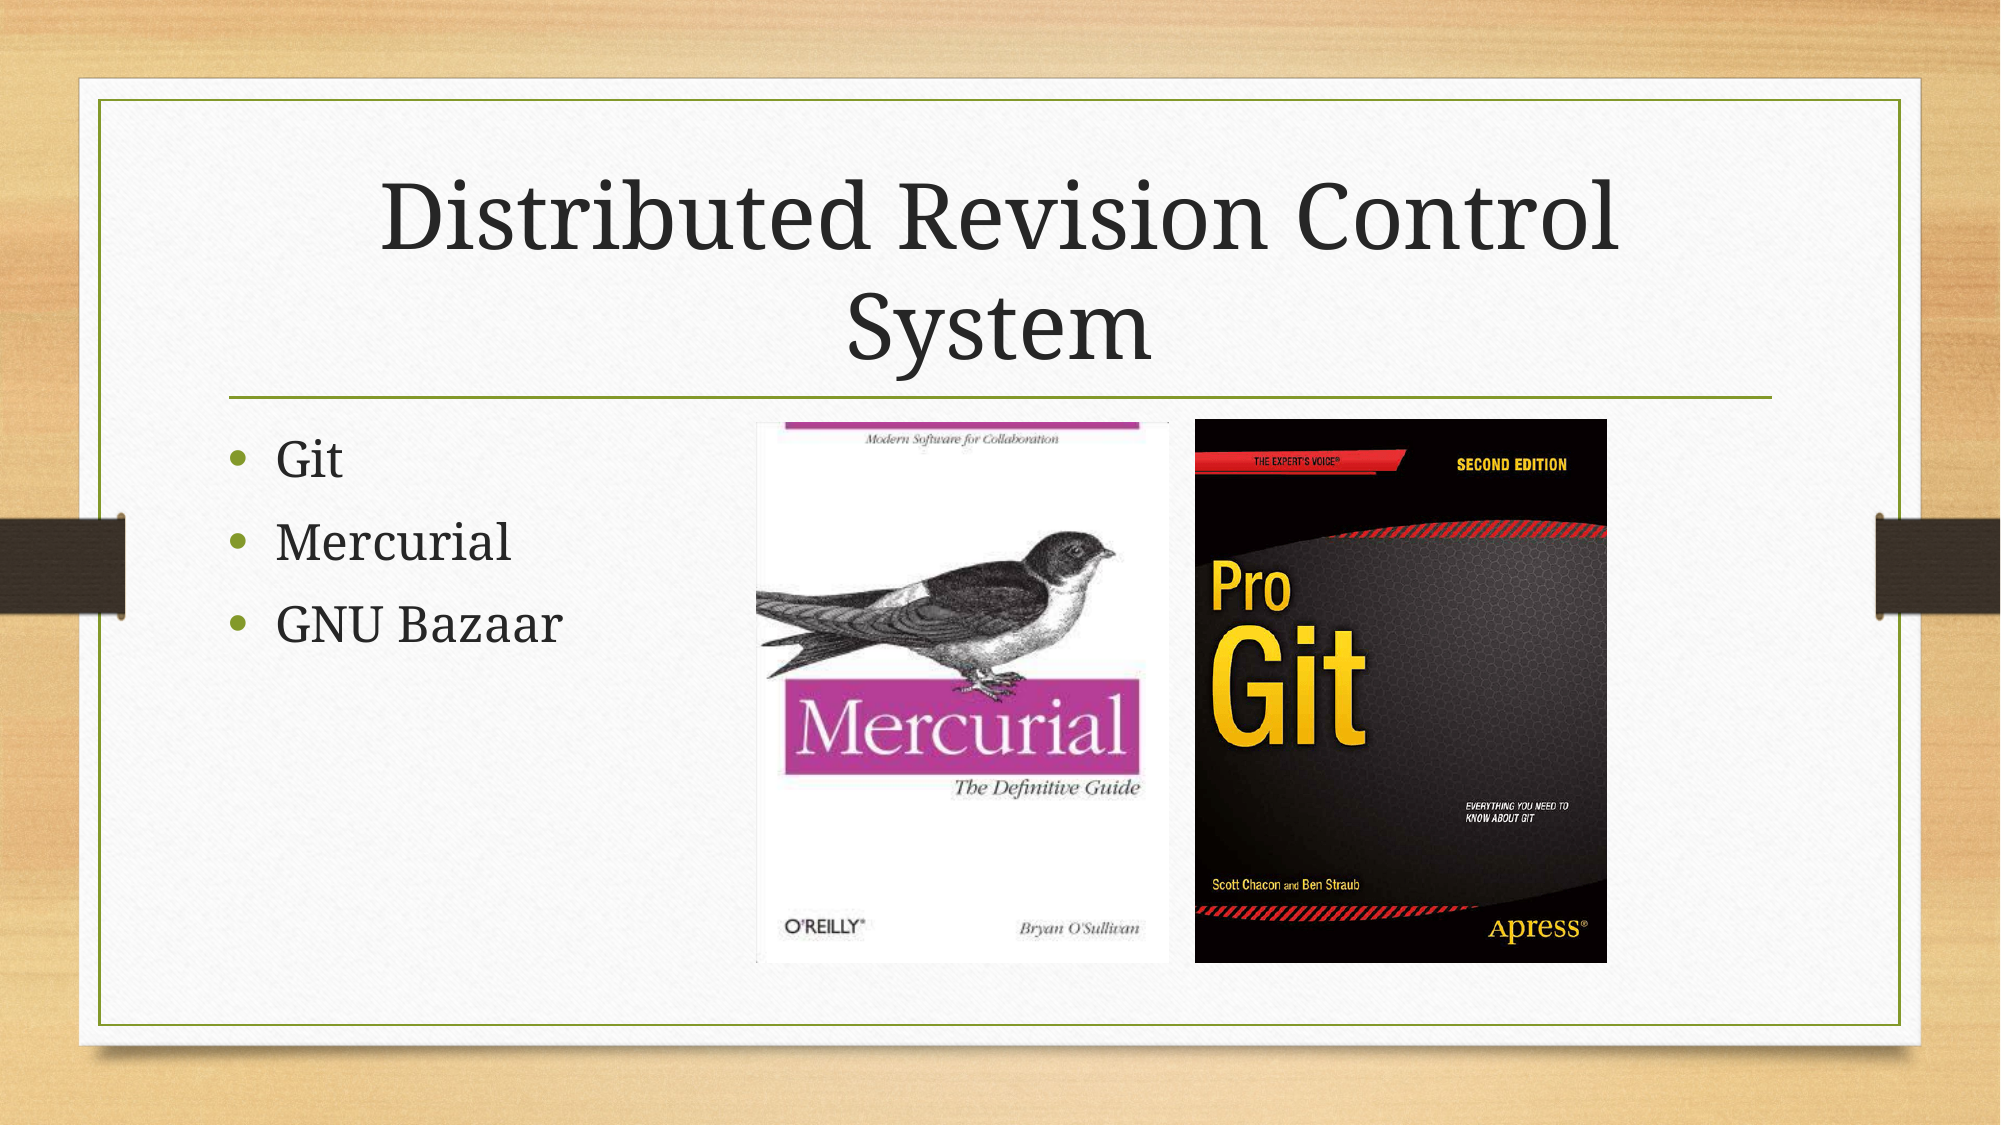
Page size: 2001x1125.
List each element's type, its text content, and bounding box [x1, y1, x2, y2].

title Distributed Revision Control System [212, 161, 1788, 375]
list Git Mercurial GNU Bazaar [213, 420, 987, 963]
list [1195, 419, 1607, 964]
picture [0, 0, 2001, 1125]
